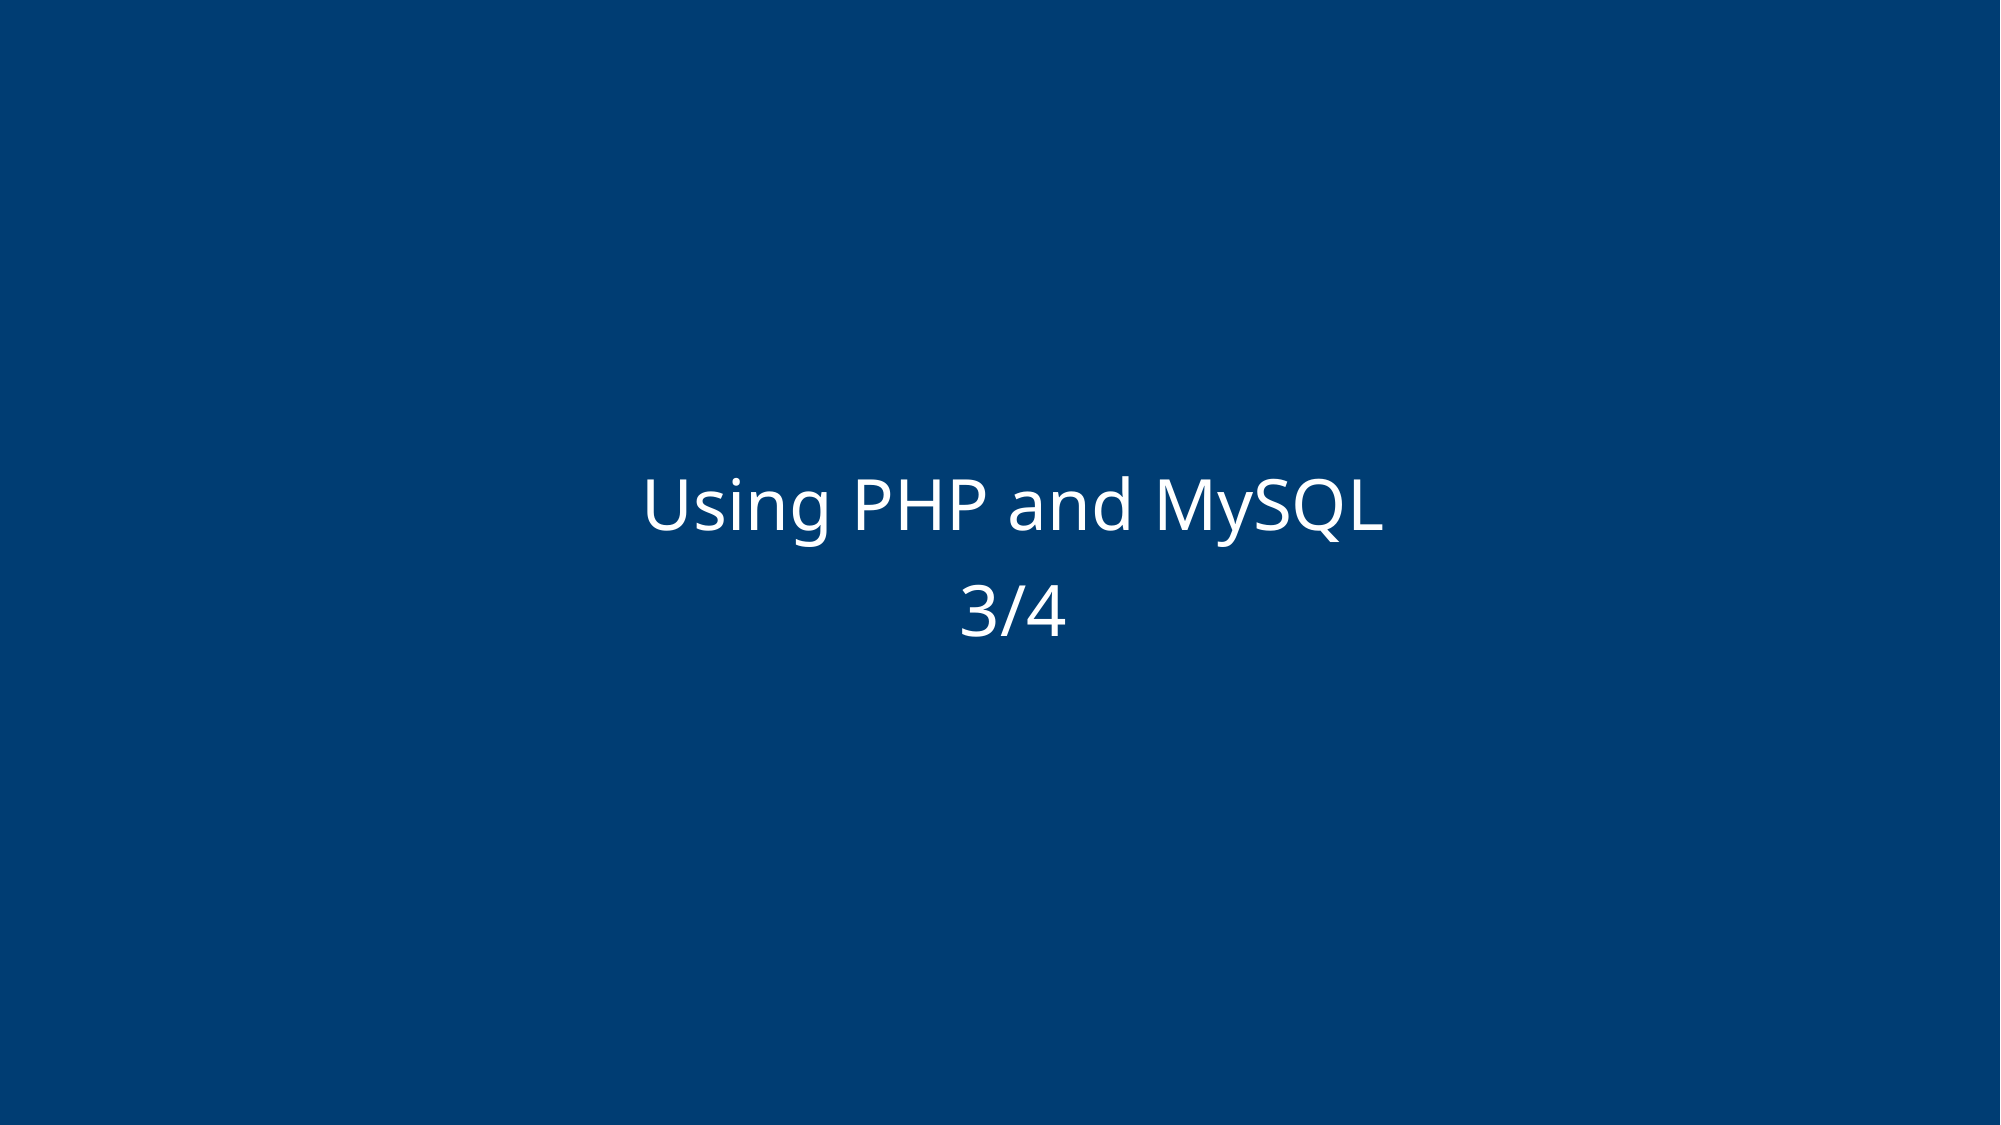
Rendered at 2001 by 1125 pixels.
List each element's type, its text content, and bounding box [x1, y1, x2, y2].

subtitle Using PHP and MySQL 3/4 [307, 452, 1720, 666]
